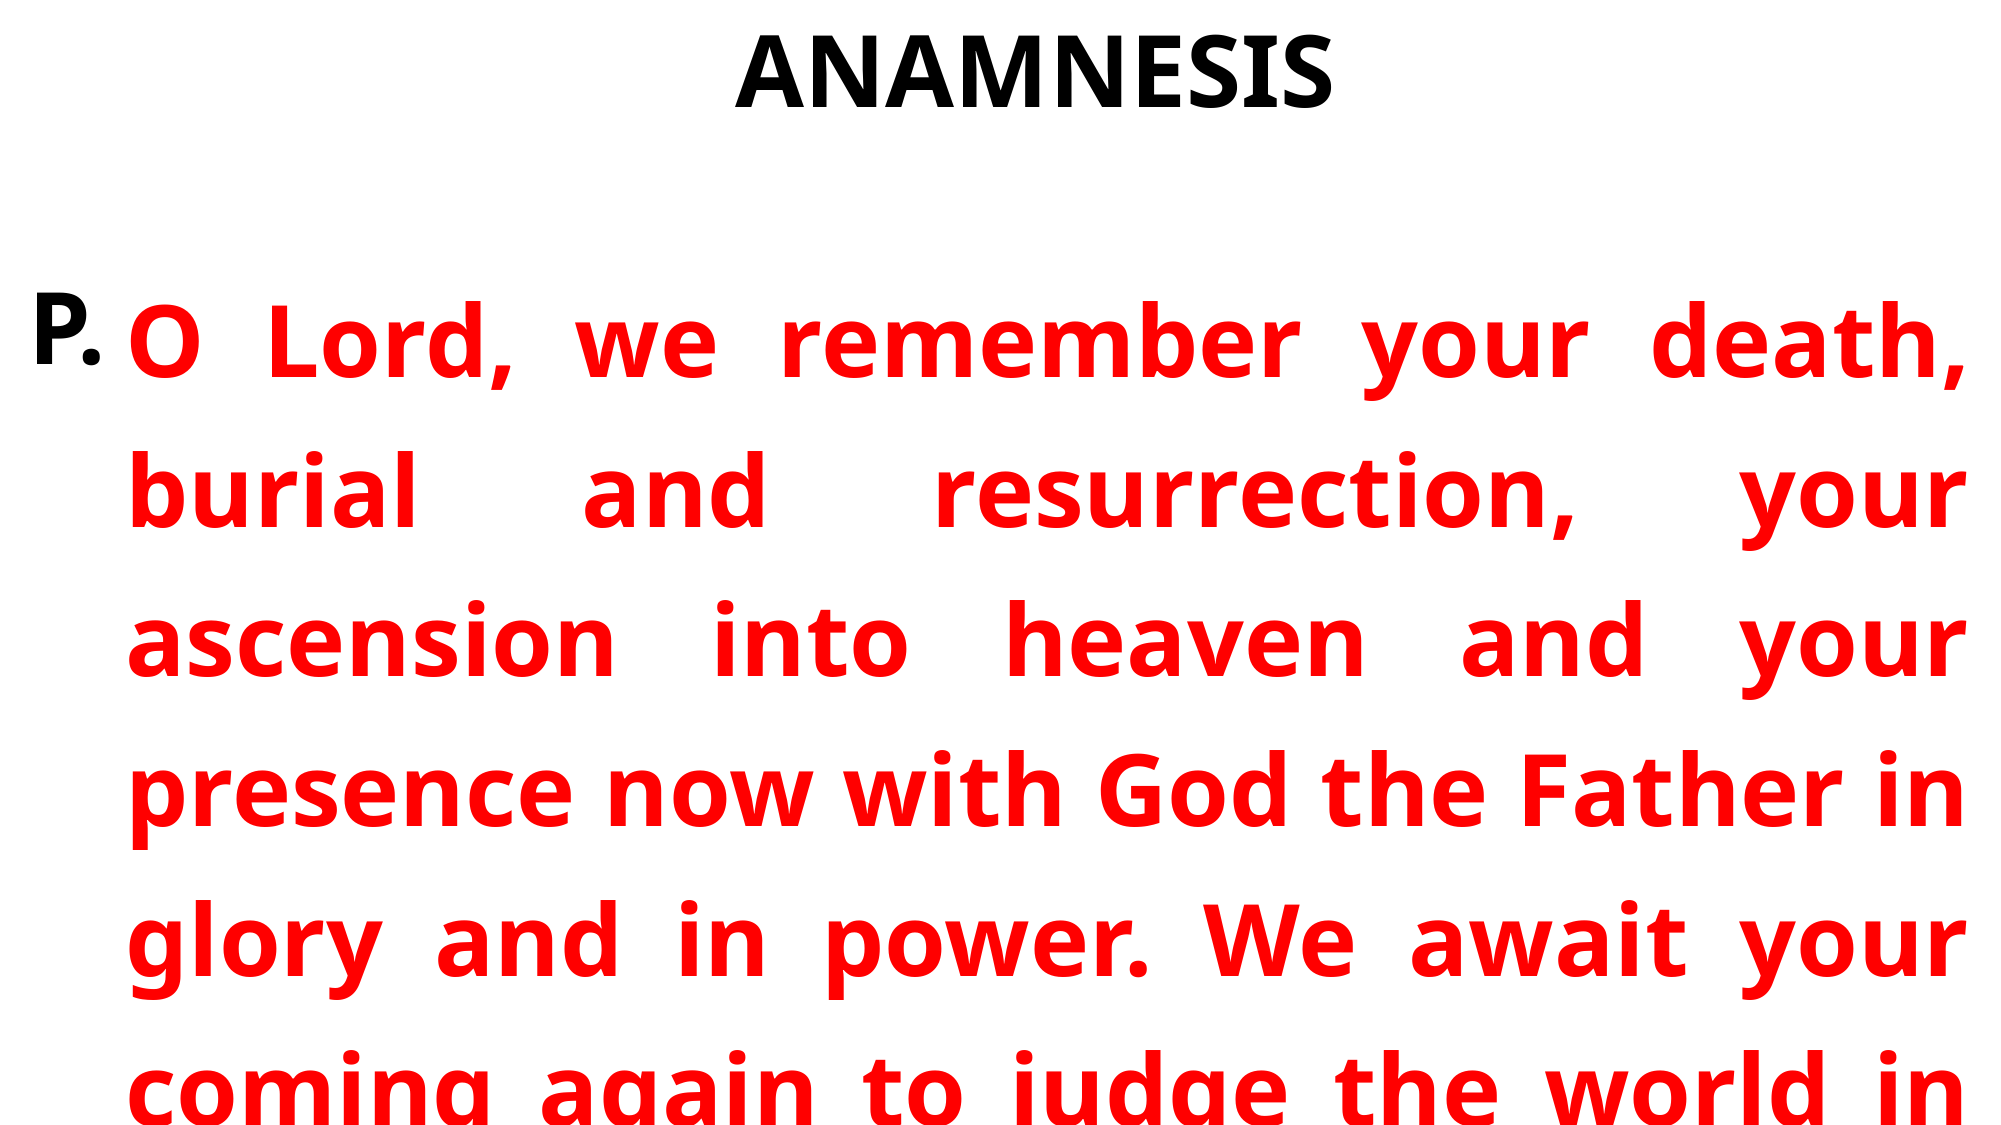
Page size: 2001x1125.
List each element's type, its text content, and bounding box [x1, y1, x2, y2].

text_box ANAMNESIS O Lord, we remember your death, burial and resurrection, your ascension into heaven and your presence now with God the Father in glory and in power. We await your coming again to judge the world in righteousness and truth … [117, 0, 1980, 1125]
text_box P. [20, 257, 165, 392]
